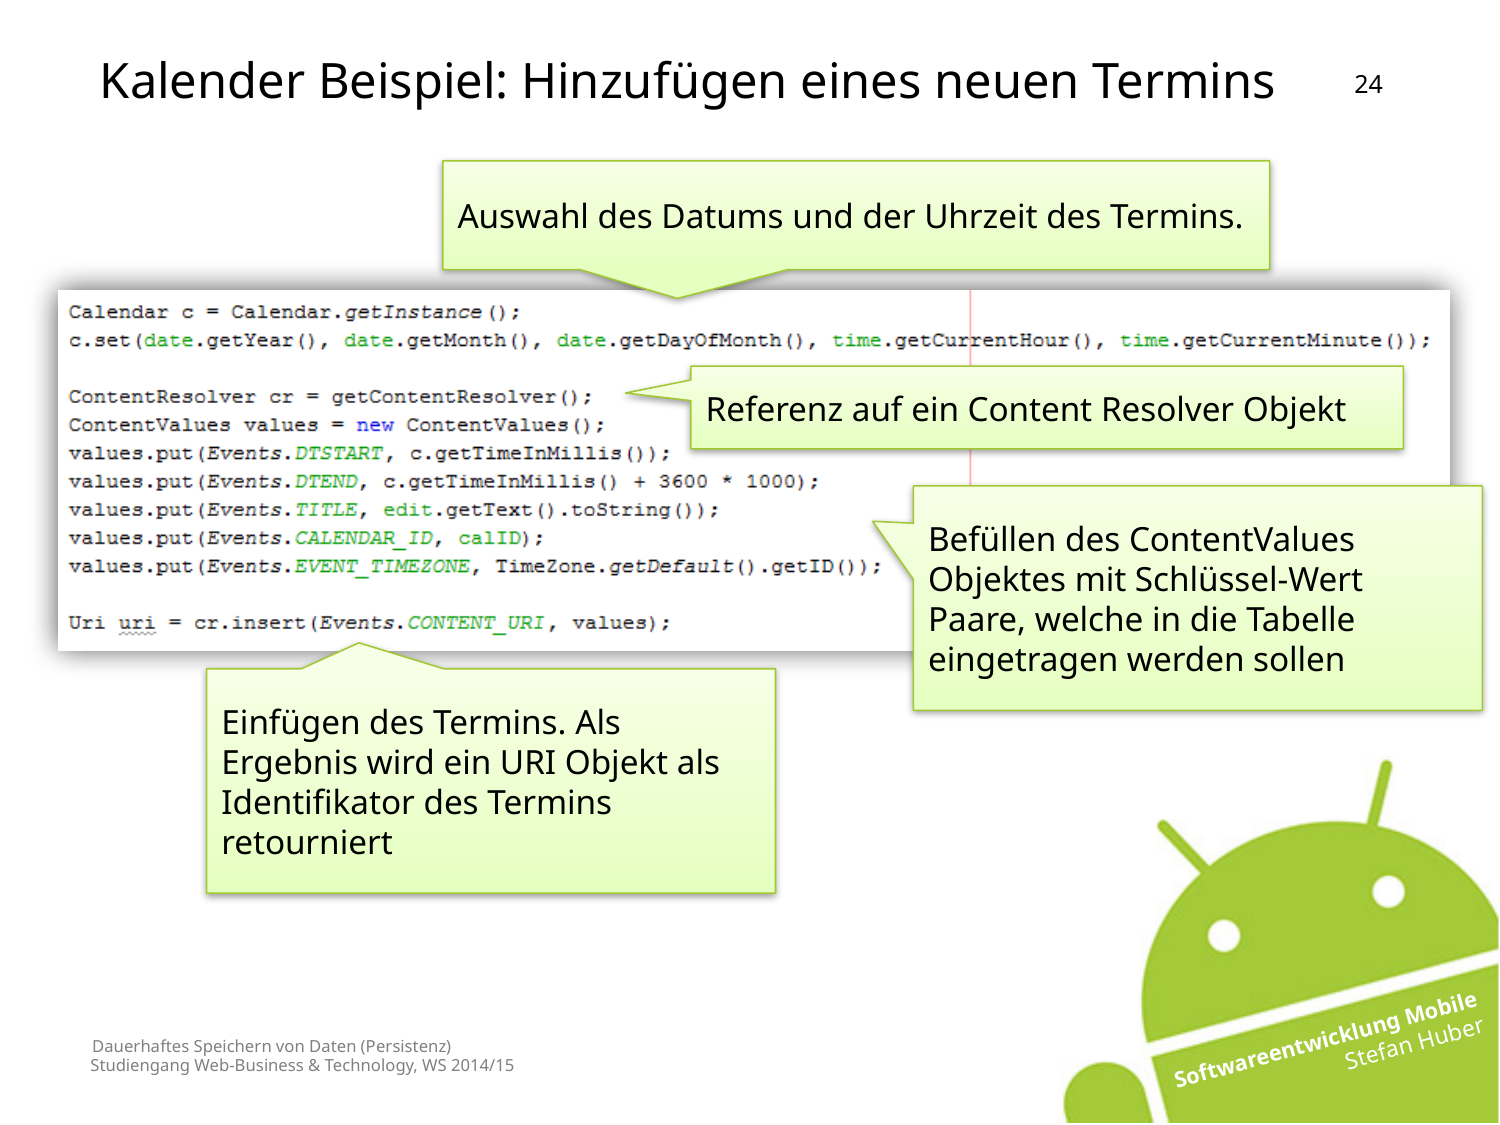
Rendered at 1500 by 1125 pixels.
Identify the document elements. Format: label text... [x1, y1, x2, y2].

list Kalender Beispiel: Hinzufügen eines neuen Termins [99, 50, 1350, 138]
text_box Befüllen des ContentValues Objektes mit Schlüssel-Wert Paare, welche in die Tabelle eingetragen werden sollen [912, 485, 1484, 712]
text_box Auswahl des Datums und der Uhrzeit des Termins. [442, 160, 1271, 289]
picture [58, 290, 1450, 651]
title Dauerhaftes Speichern von Daten (Persistenz) [92, 1025, 1124, 1066]
picture [1012, 725, 1500, 1123]
text_box Einfügen des Termins. Als Ergebnis wird ein URI Objekt als Identifikator des Termins retourniert [205, 659, 777, 894]
